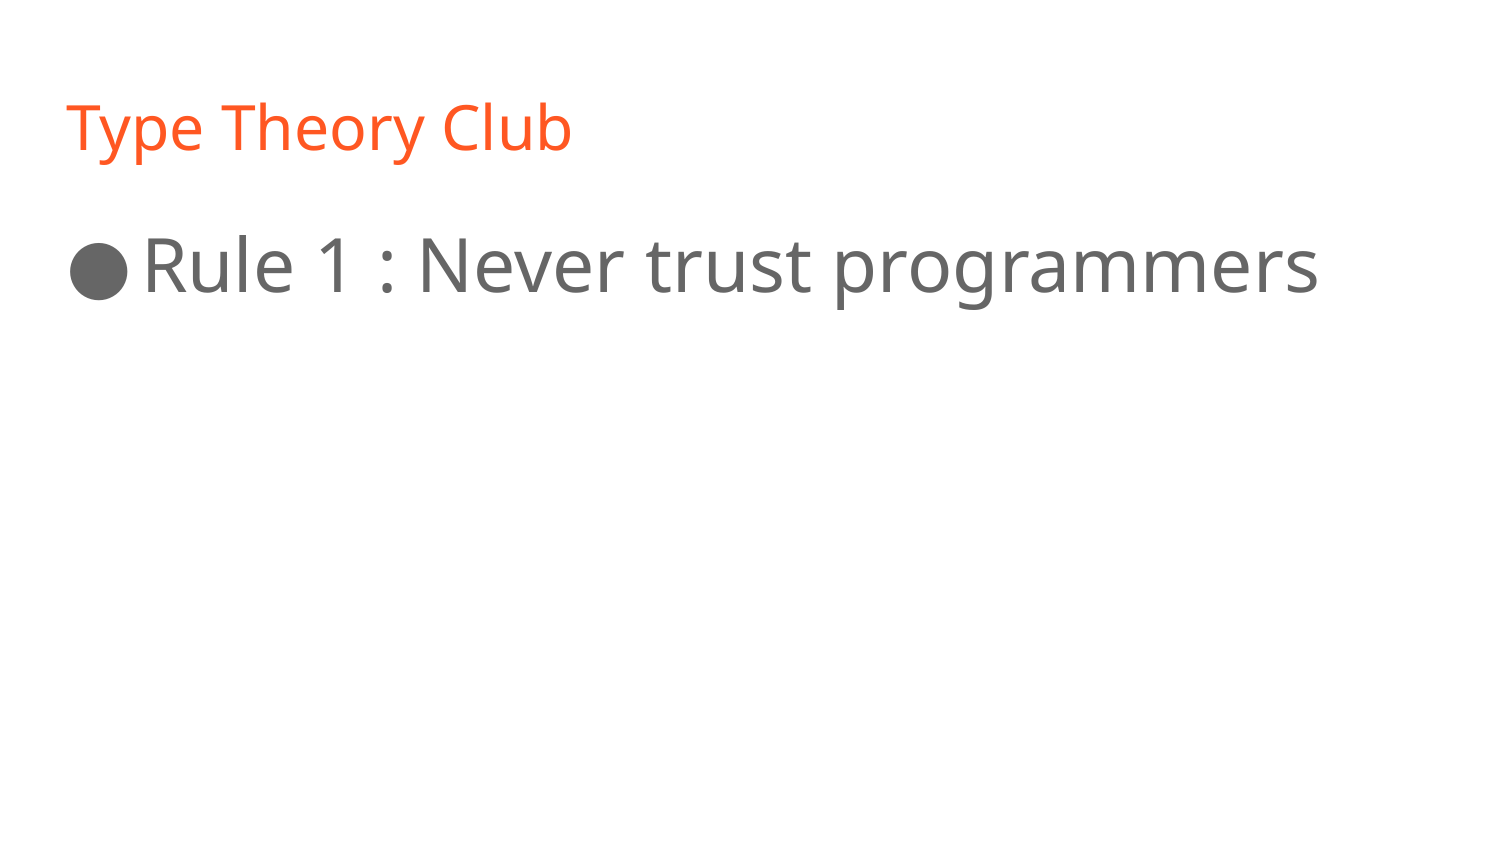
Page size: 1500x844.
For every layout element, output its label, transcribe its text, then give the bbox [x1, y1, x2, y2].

title Type Theory Club [51, 72, 1449, 167]
list Rule 1 : Never trust programmers [51, 189, 1449, 750]
